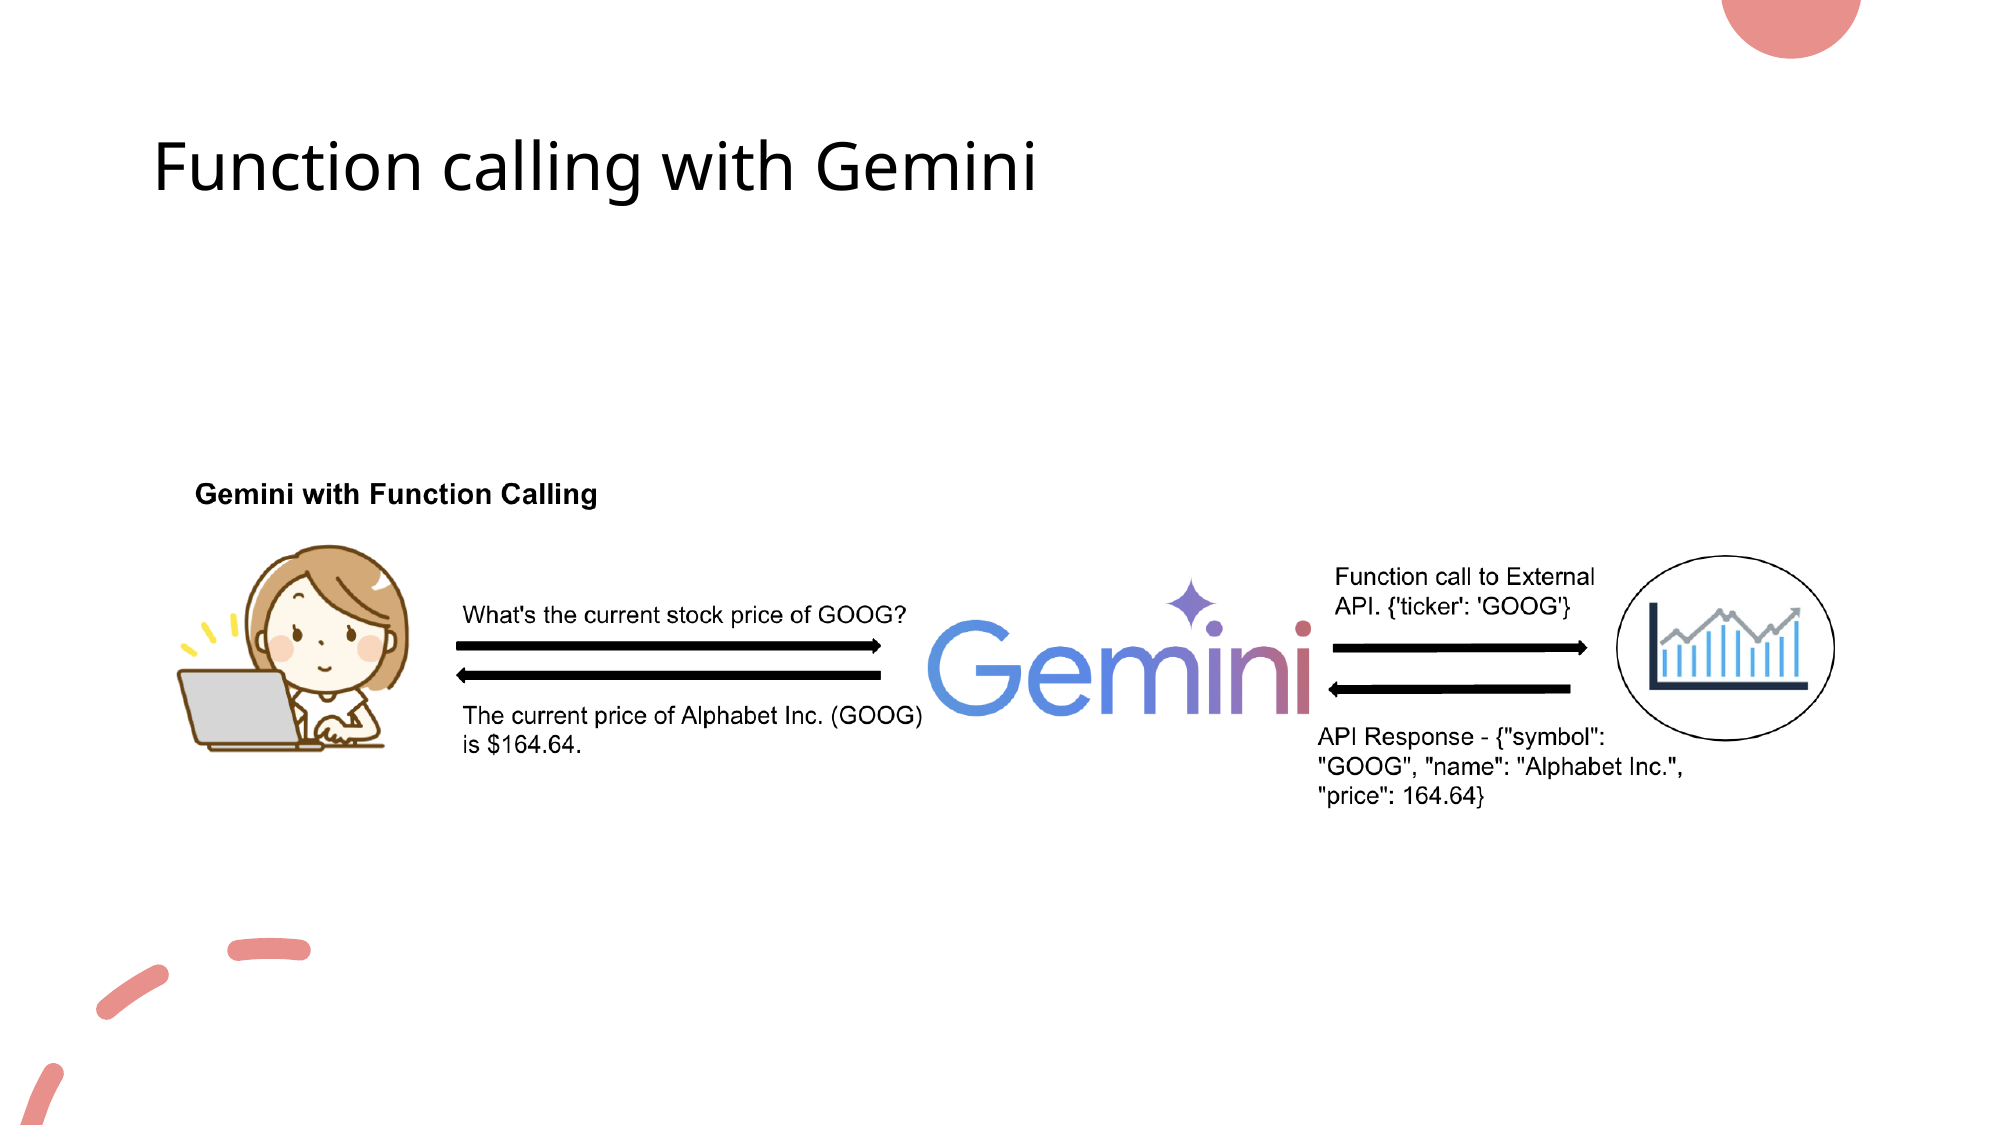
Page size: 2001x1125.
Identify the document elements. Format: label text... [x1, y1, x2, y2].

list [137, 432, 1863, 881]
title Function calling with Gemini [137, 59, 1863, 278]
